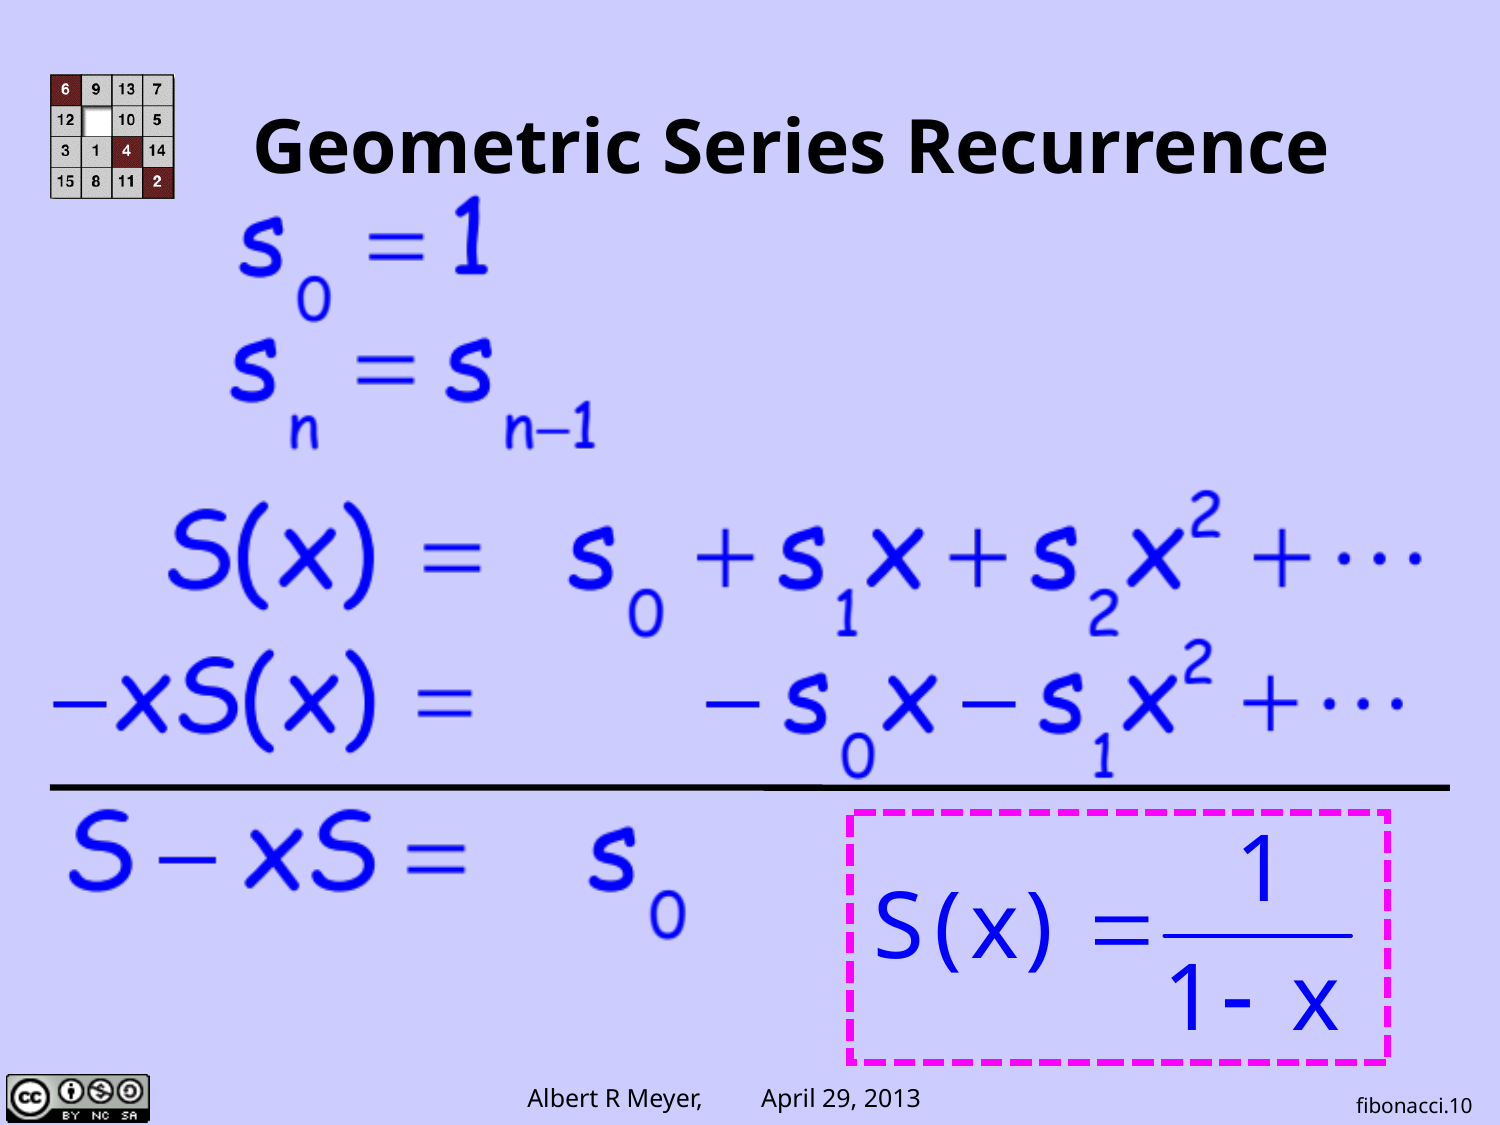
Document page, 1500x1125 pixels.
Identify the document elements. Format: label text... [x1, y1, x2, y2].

picture [6, 1074, 150, 1123]
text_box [874, 824, 1356, 1038]
text_box [849, 812, 1388, 1063]
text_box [227, 274, 598, 454]
picture [50, 74, 175, 199]
text_box fibonacci.10 [1049, 1084, 1488, 1125]
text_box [64, 762, 688, 943]
title Geometric Series Recurrence [237, 49, 1476, 238]
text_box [49, 612, 1404, 782]
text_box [237, 156, 492, 326]
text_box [87, 462, 1423, 641]
